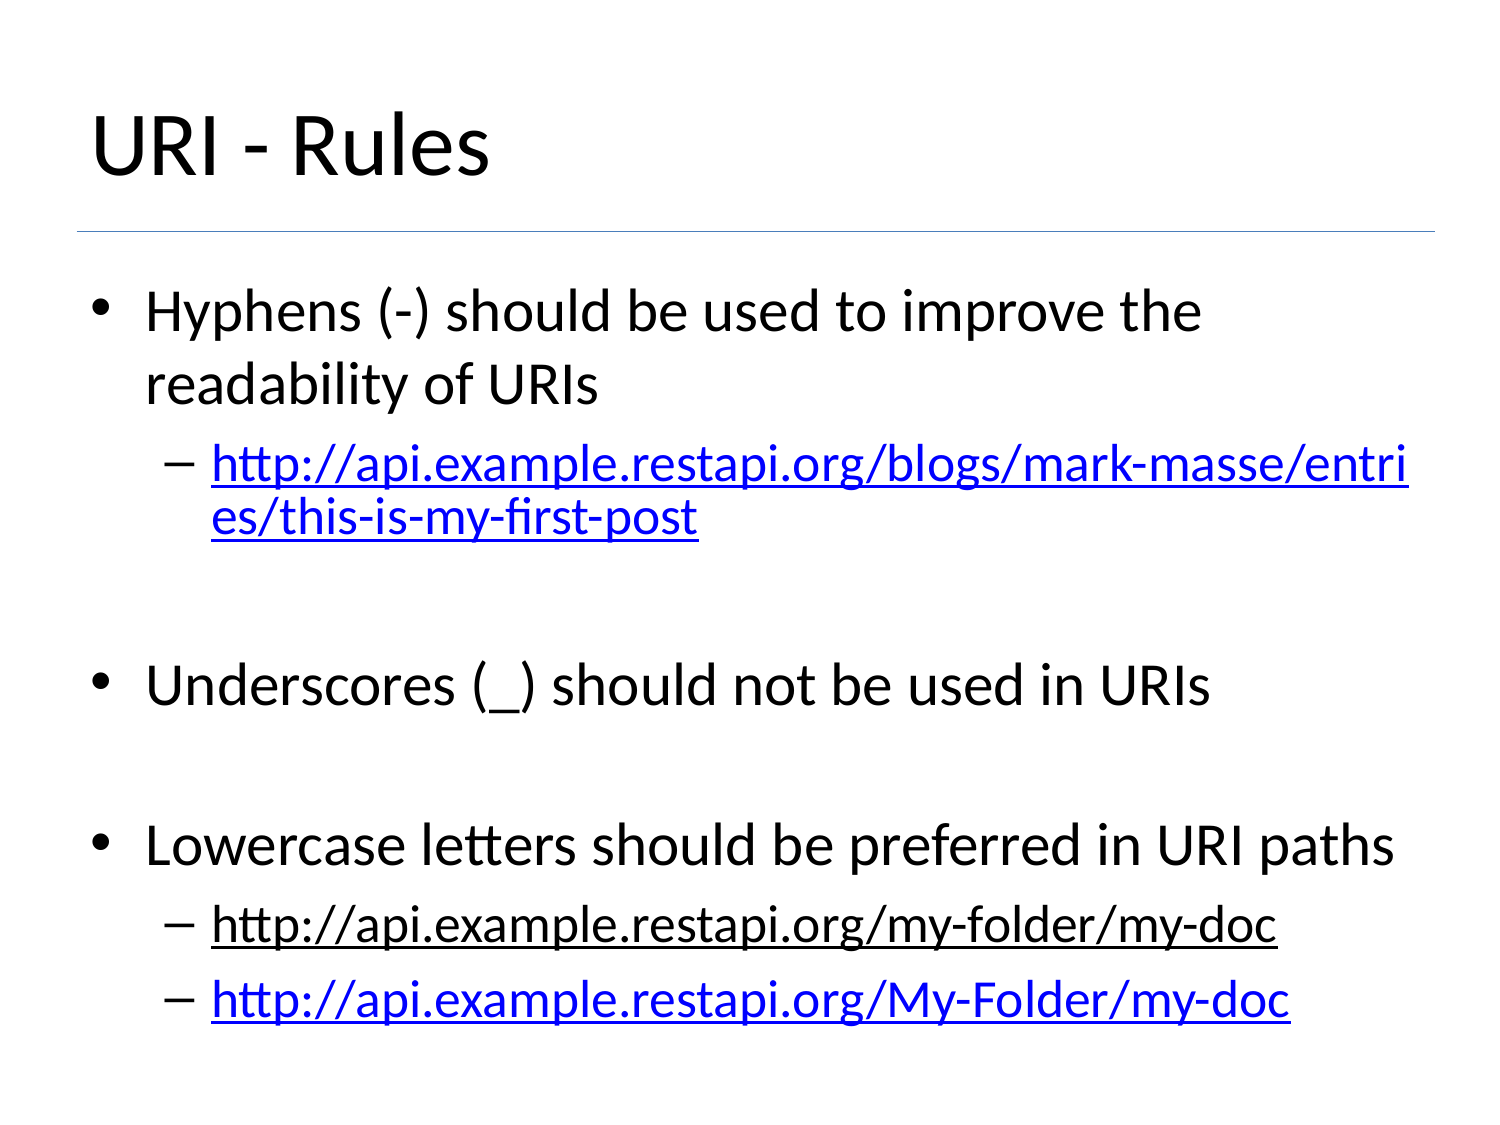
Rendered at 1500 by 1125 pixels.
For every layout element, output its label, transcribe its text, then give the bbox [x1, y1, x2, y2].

list Hyphens (-) should be used to improve the readability of URIs http://api.example.restapi.org/blogs/mark-masse/entries/this-is-my-first-post Underscores (_) should not be used in URIs Lowercase letters should be preferred in URI paths http://api.example.restapi.org/my-folder/my-doc http://api.example.restapi.org/My-Folder/my-doc [75, 262, 1425, 1005]
title URI - Rules [75, 45, 1425, 233]
